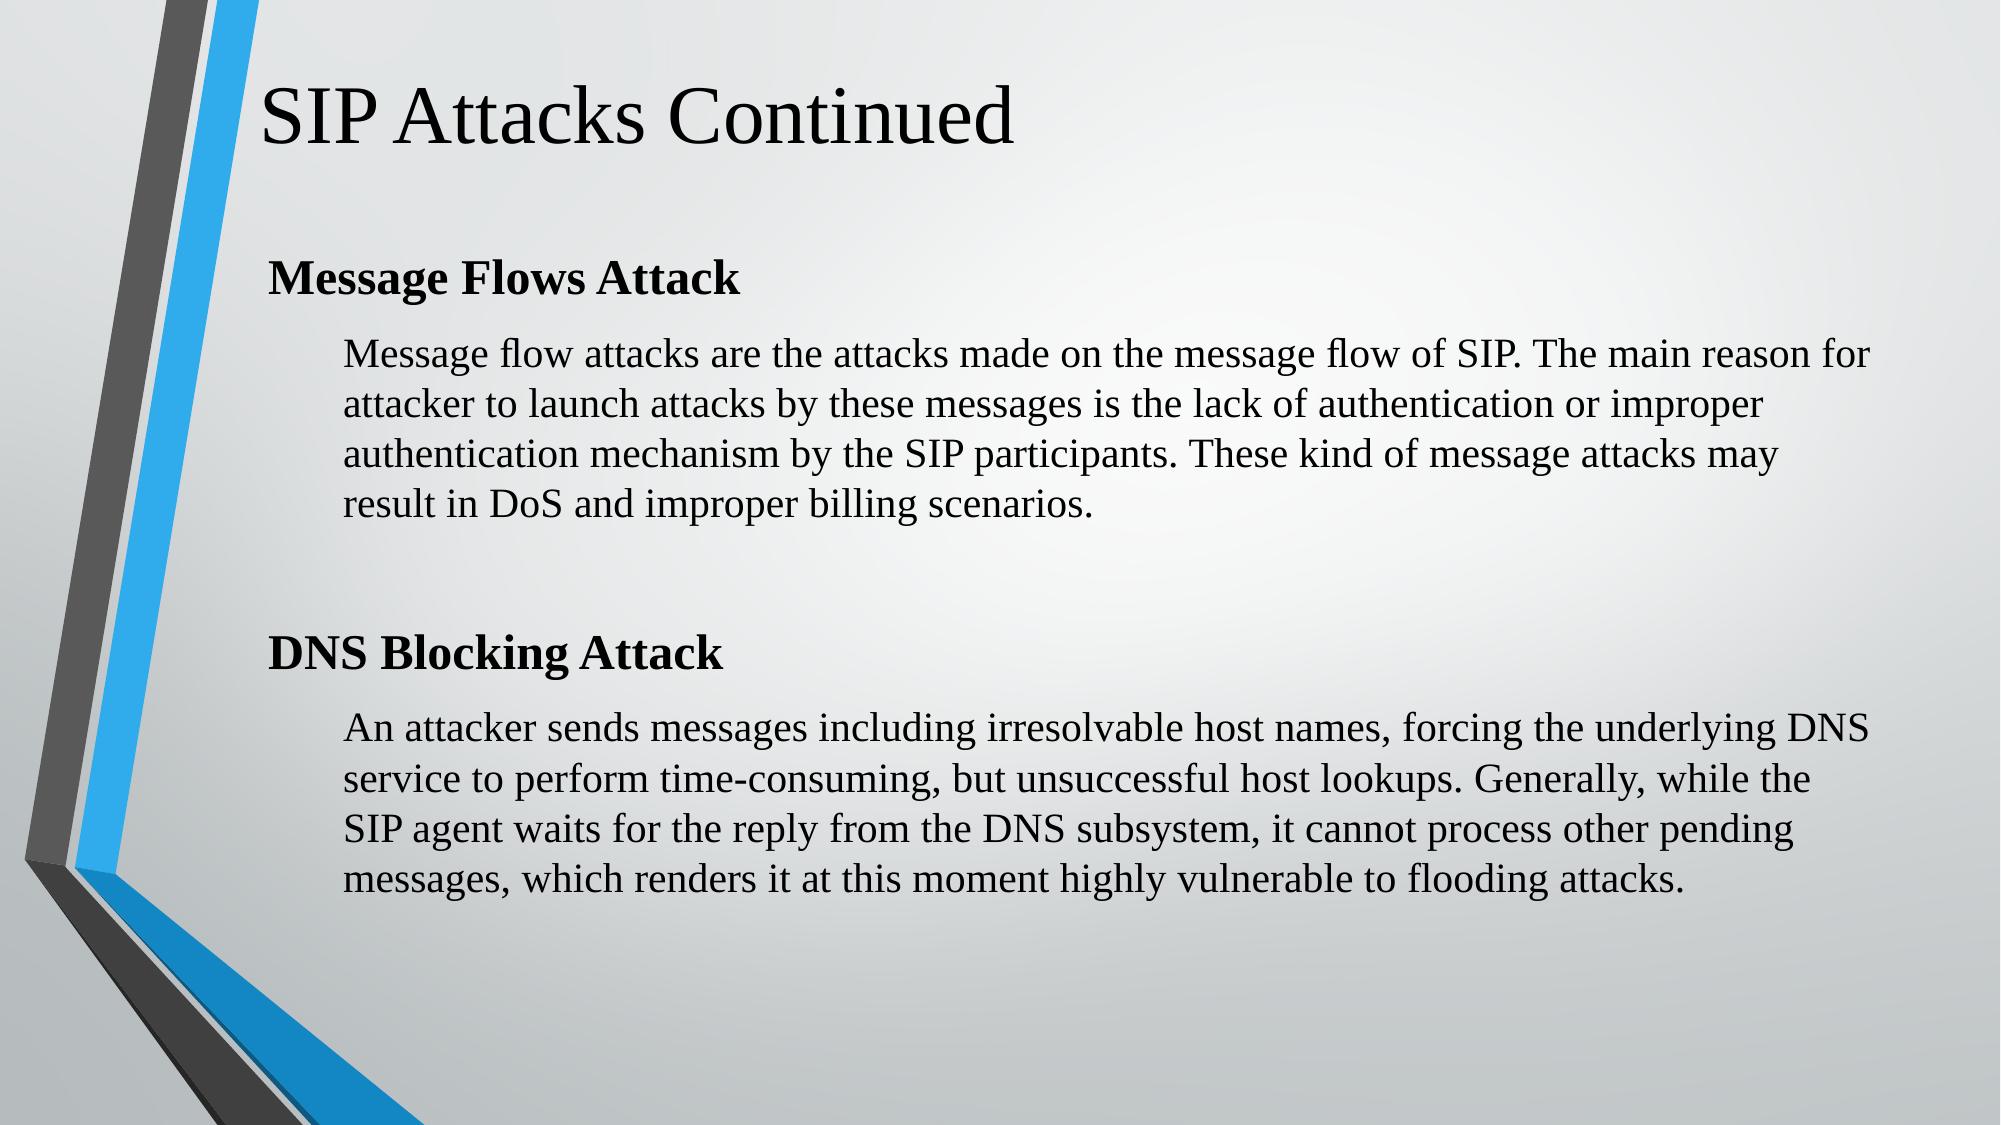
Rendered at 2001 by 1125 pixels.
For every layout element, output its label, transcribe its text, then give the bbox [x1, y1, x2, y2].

text_box SIP Attacks Continued [234, 42, 1041, 178]
list Message Flows Attack Message ﬂow attacks are the attacks made on the message ﬂow of SIP. The main reason for attacker to launch attacks by these messages is the lack of authentication or improper authentication mechanism by the SIP participants. These kind of message attacks may result in DoS and improper billing scenarios. DNS Blocking Attack An attacker sends messages including irresolvable host names, forcing the underlying DNS service to perform time-consuming, but unsuccessful host lookups. Generally, while the SIP agent waits for the reply from the DNS subsystem, it cannot process other pending messages, which renders it at this moment highly vulnerable to flooding attacks. [253, 220, 1897, 1090]
